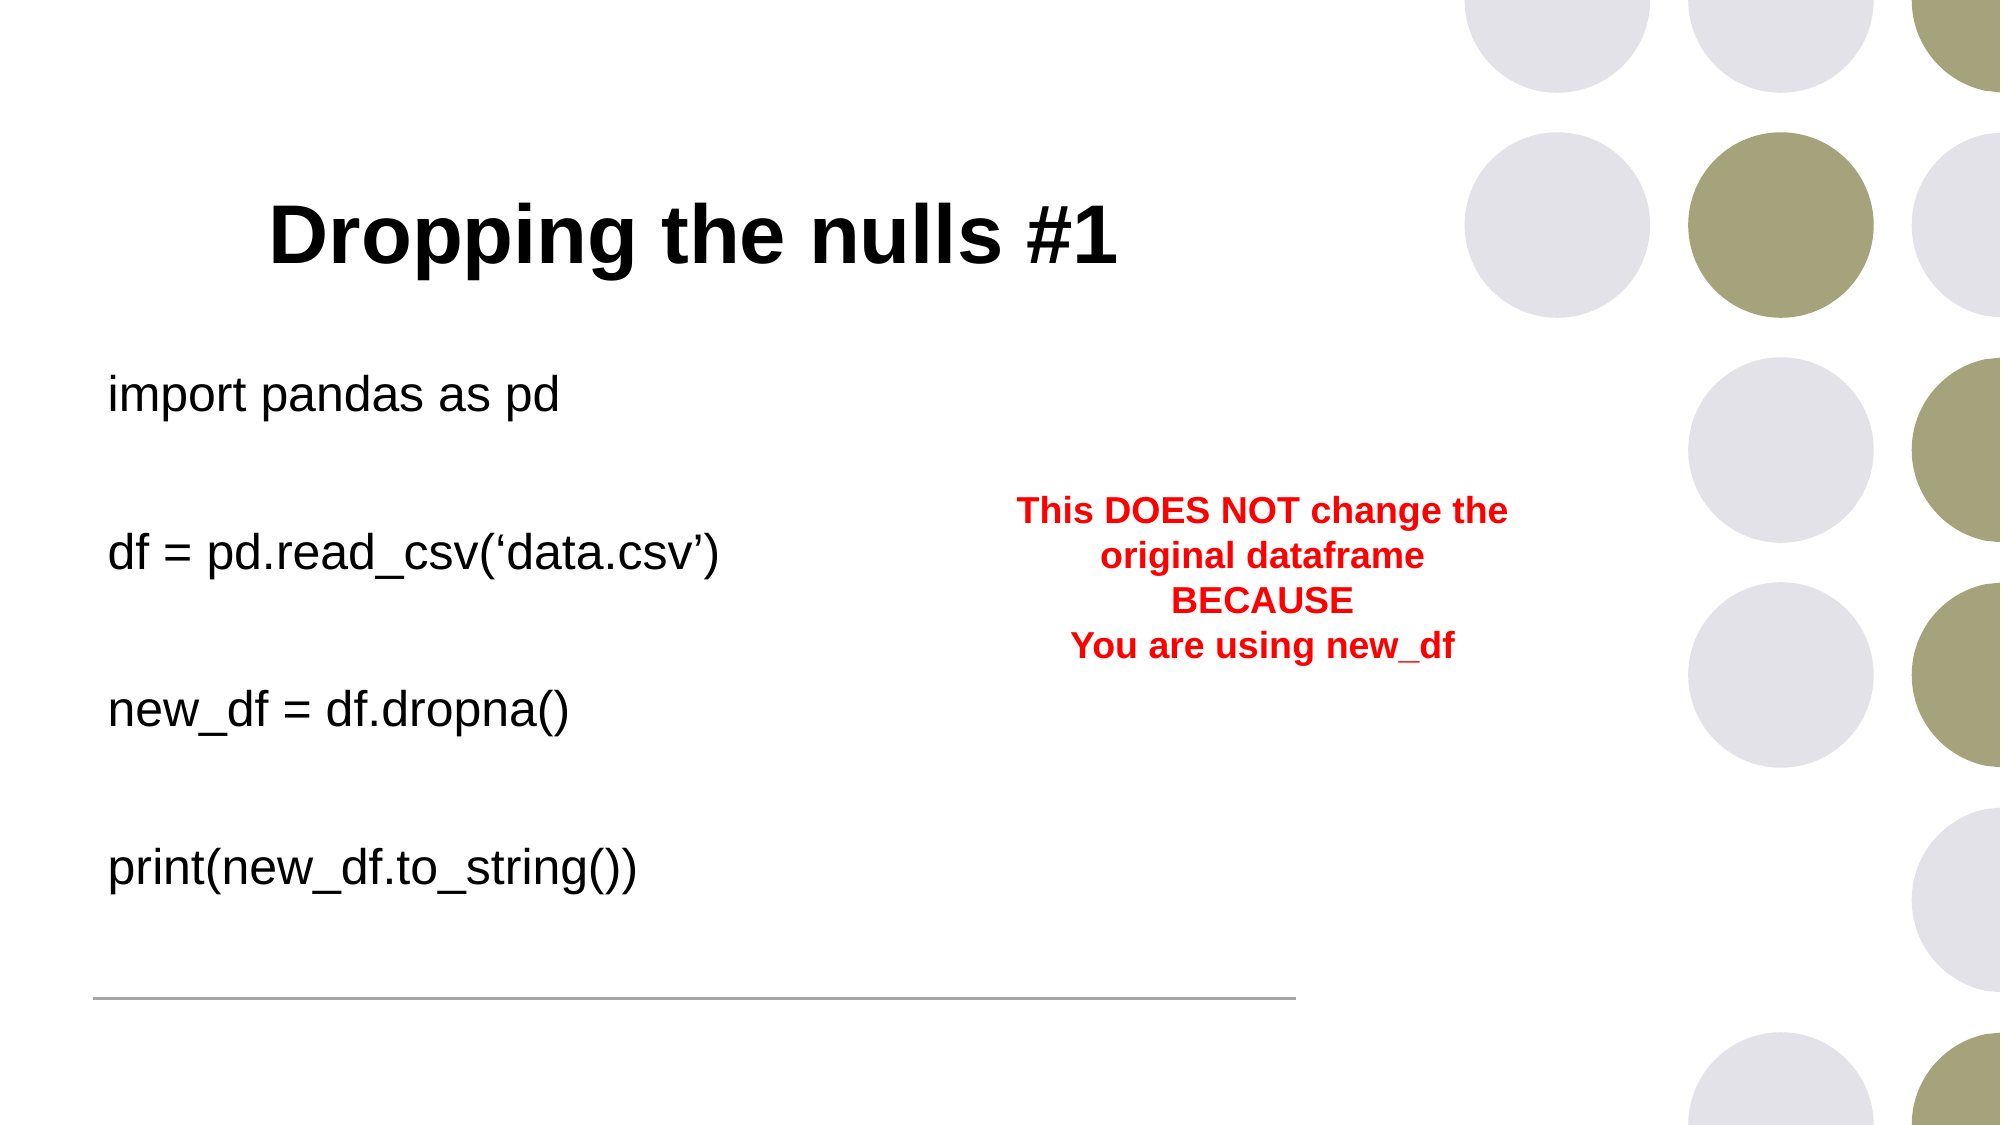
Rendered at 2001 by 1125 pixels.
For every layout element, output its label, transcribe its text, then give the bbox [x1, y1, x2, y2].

title Dropping the nulls #1 [92, 126, 1297, 335]
text_box This DOES NOT change the original dataframe BECAUSE You are using new_df [995, 478, 1531, 674]
list import pandas as pd df = pd.read_csv(‘data.csv’) new_df = df.dropna() print(new_df.to_string()) [92, 354, 836, 946]
